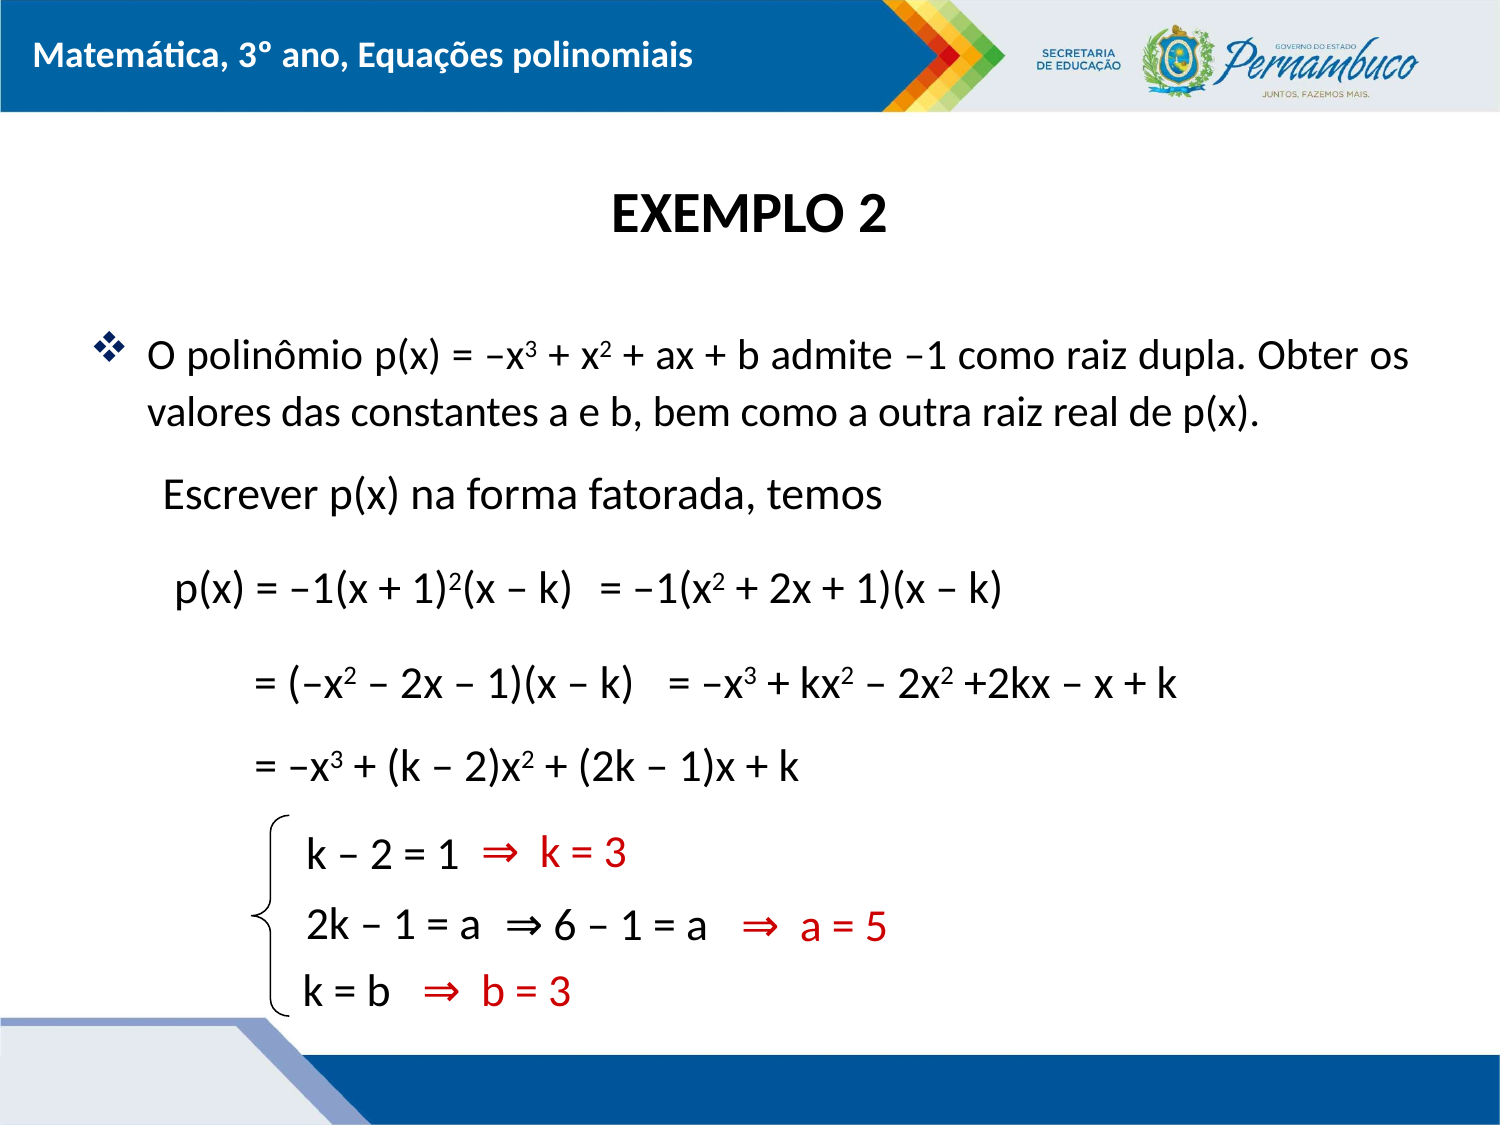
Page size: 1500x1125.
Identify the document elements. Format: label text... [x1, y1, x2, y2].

title EXEMPLO 2 [75, 115, 1425, 303]
text_box k – 2 = 1 [291, 816, 475, 886]
picture [0, 0, 1500, 1125]
text_box = –x3 + (k – 2)x2 + (2k – 1)x + k [239, 728, 925, 799]
text_box ⇒ b = 3 [407, 953, 668, 1023]
text_box = –x3 + kx2 – 2x2 +2kx – x + k [653, 645, 1339, 715]
list O polinômio p(x) = –x3 + x2 + ax + b admite –1 como raiz dupla. Obter os valores das constantes a e b, bem como a outra raiz real de p(x). [75, 314, 1425, 445]
text_box k = b [287, 953, 406, 1023]
text_box ⇒ 6 – 1 = a [490, 887, 798, 957]
text_box [251, 815, 290, 1016]
text_box ⇒ a = 5 [726, 888, 986, 959]
text_box = –1(x2 + 2x + 1)(x – k) [584, 550, 1129, 621]
text_box = (–x2 – 2x – 1)(x – k) [239, 645, 653, 715]
text_box ⇒ k = 3 [466, 813, 726, 884]
text_box Escrever p(x) na forma fatorada, temos [147, 456, 1424, 526]
text_box 2k – 1 = a [291, 886, 497, 956]
text_box p(x) = –1(x + 1)2(x – k) [159, 550, 584, 621]
